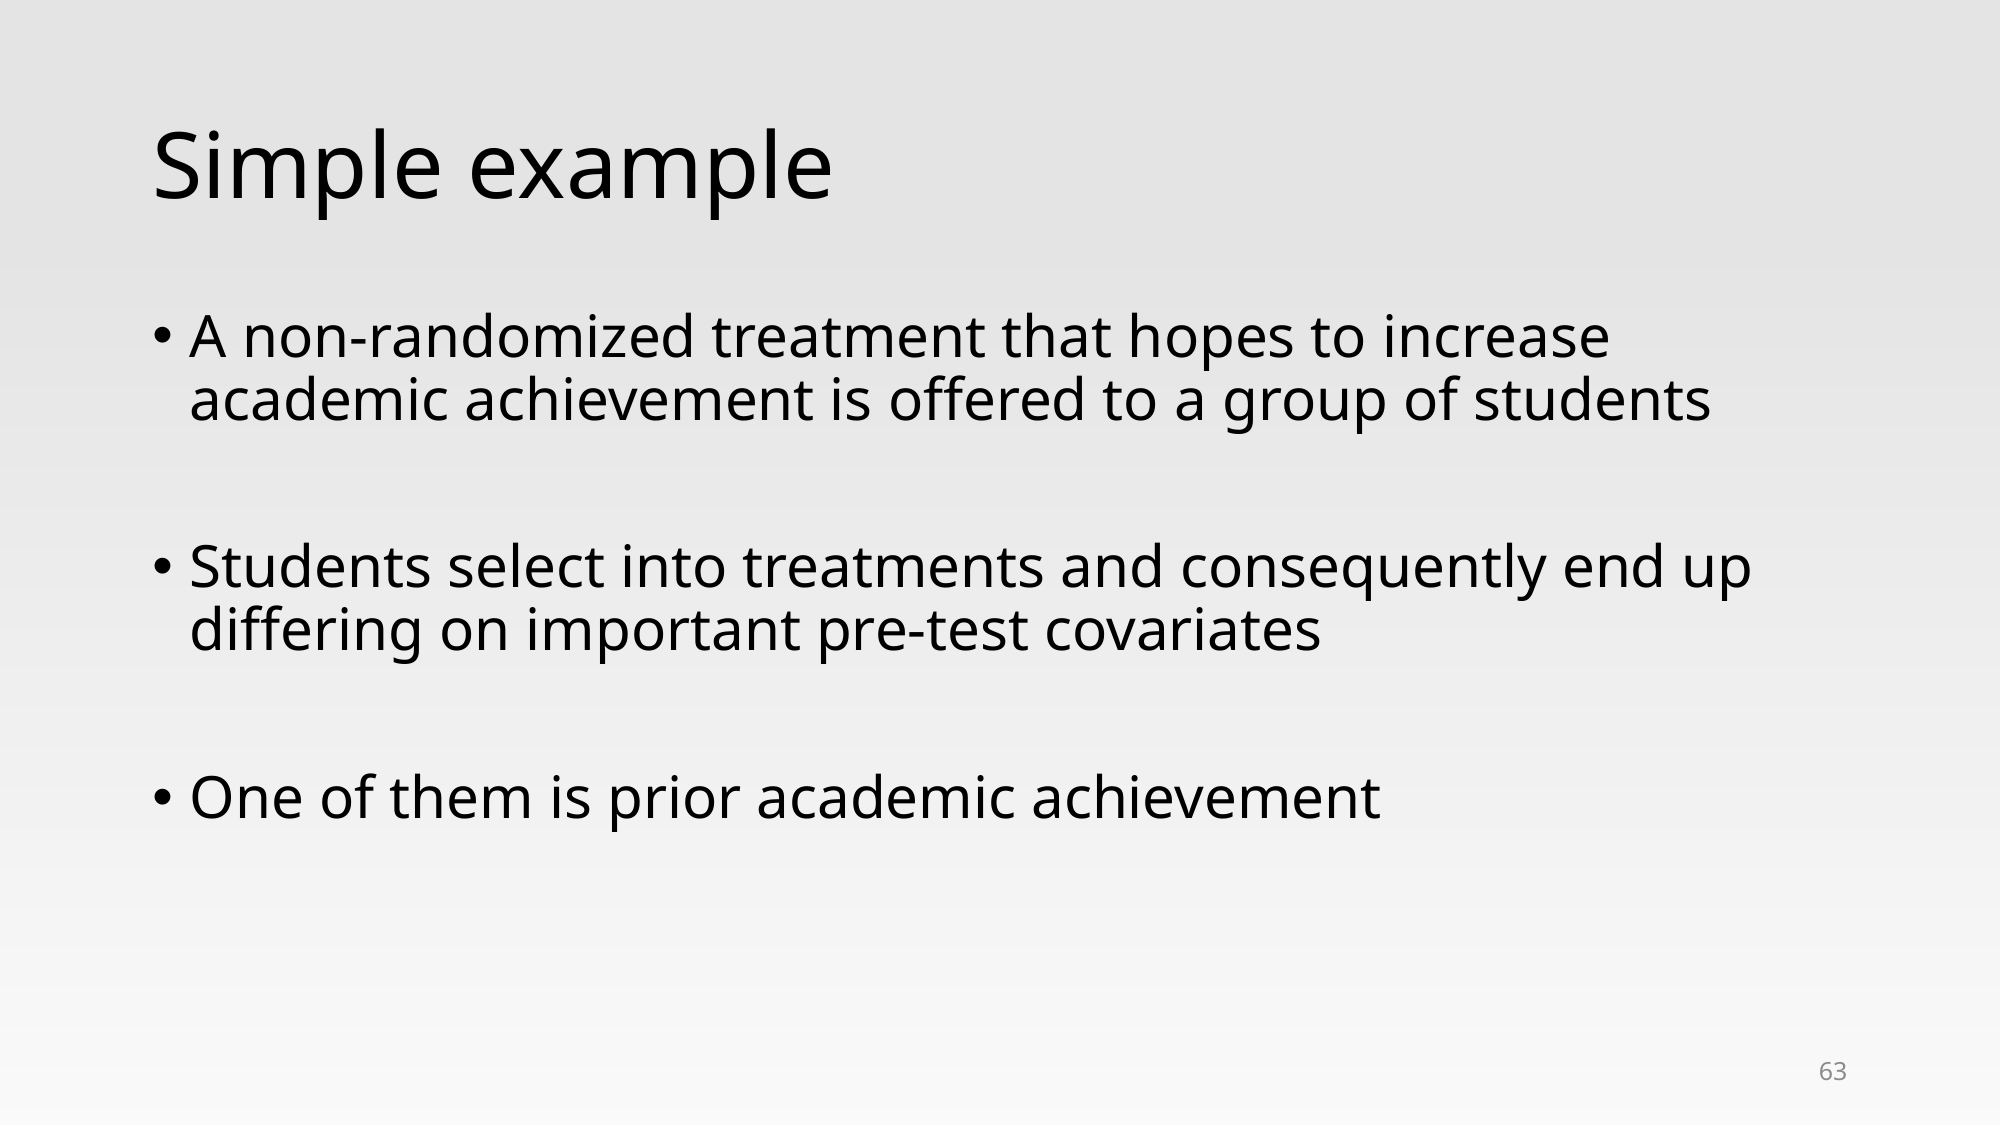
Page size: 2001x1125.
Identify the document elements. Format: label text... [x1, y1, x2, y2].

title Simple example [137, 59, 1863, 278]
list A non-randomized treatment that hopes to increase academic achievement is offered to a group of students Students select into treatments and consequently end up differing on important pre-test covariates One of them is prior academic achievement [137, 299, 1863, 1014]
slide_number 63 [1412, 1042, 1863, 1103]
